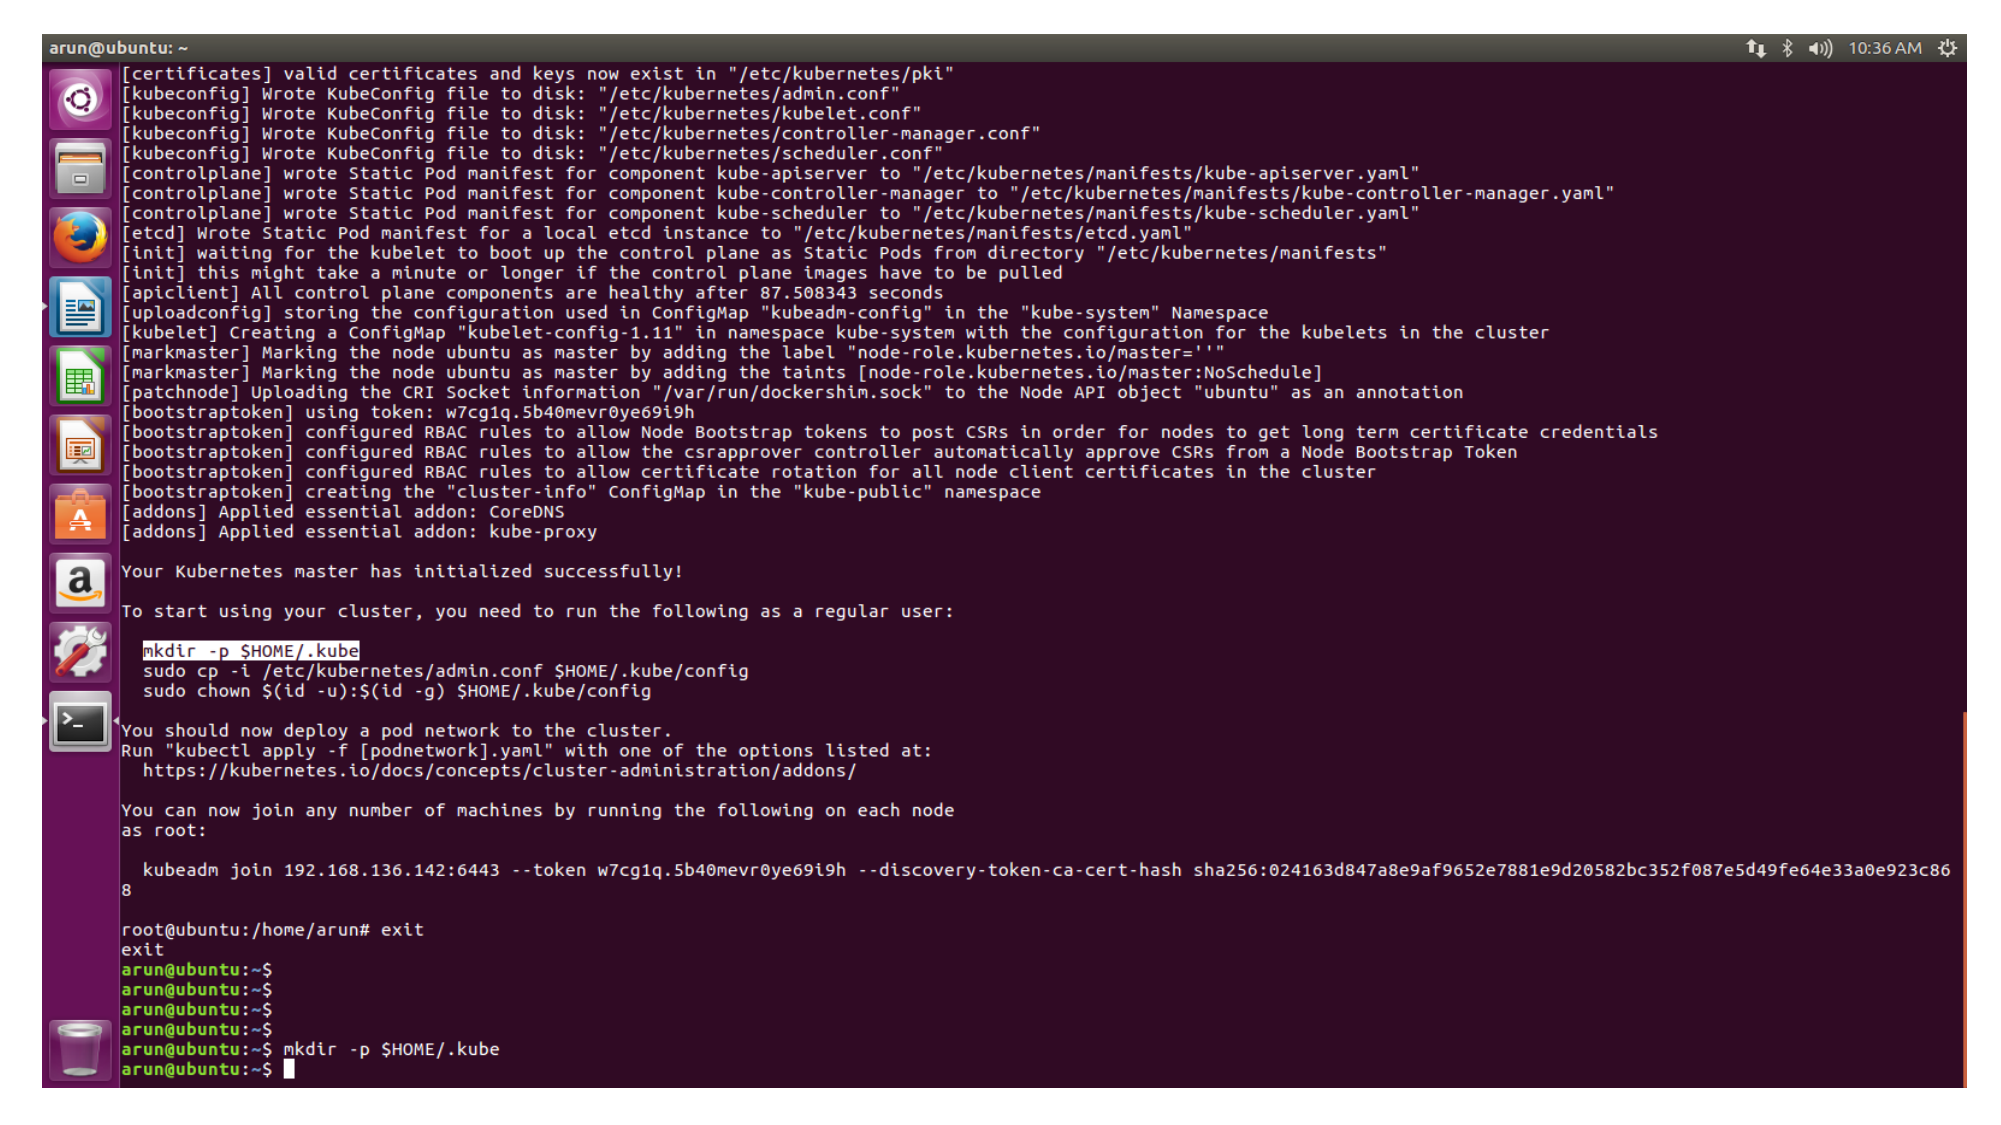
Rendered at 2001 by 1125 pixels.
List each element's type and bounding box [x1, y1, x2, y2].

list [42, 34, 1966, 1088]
